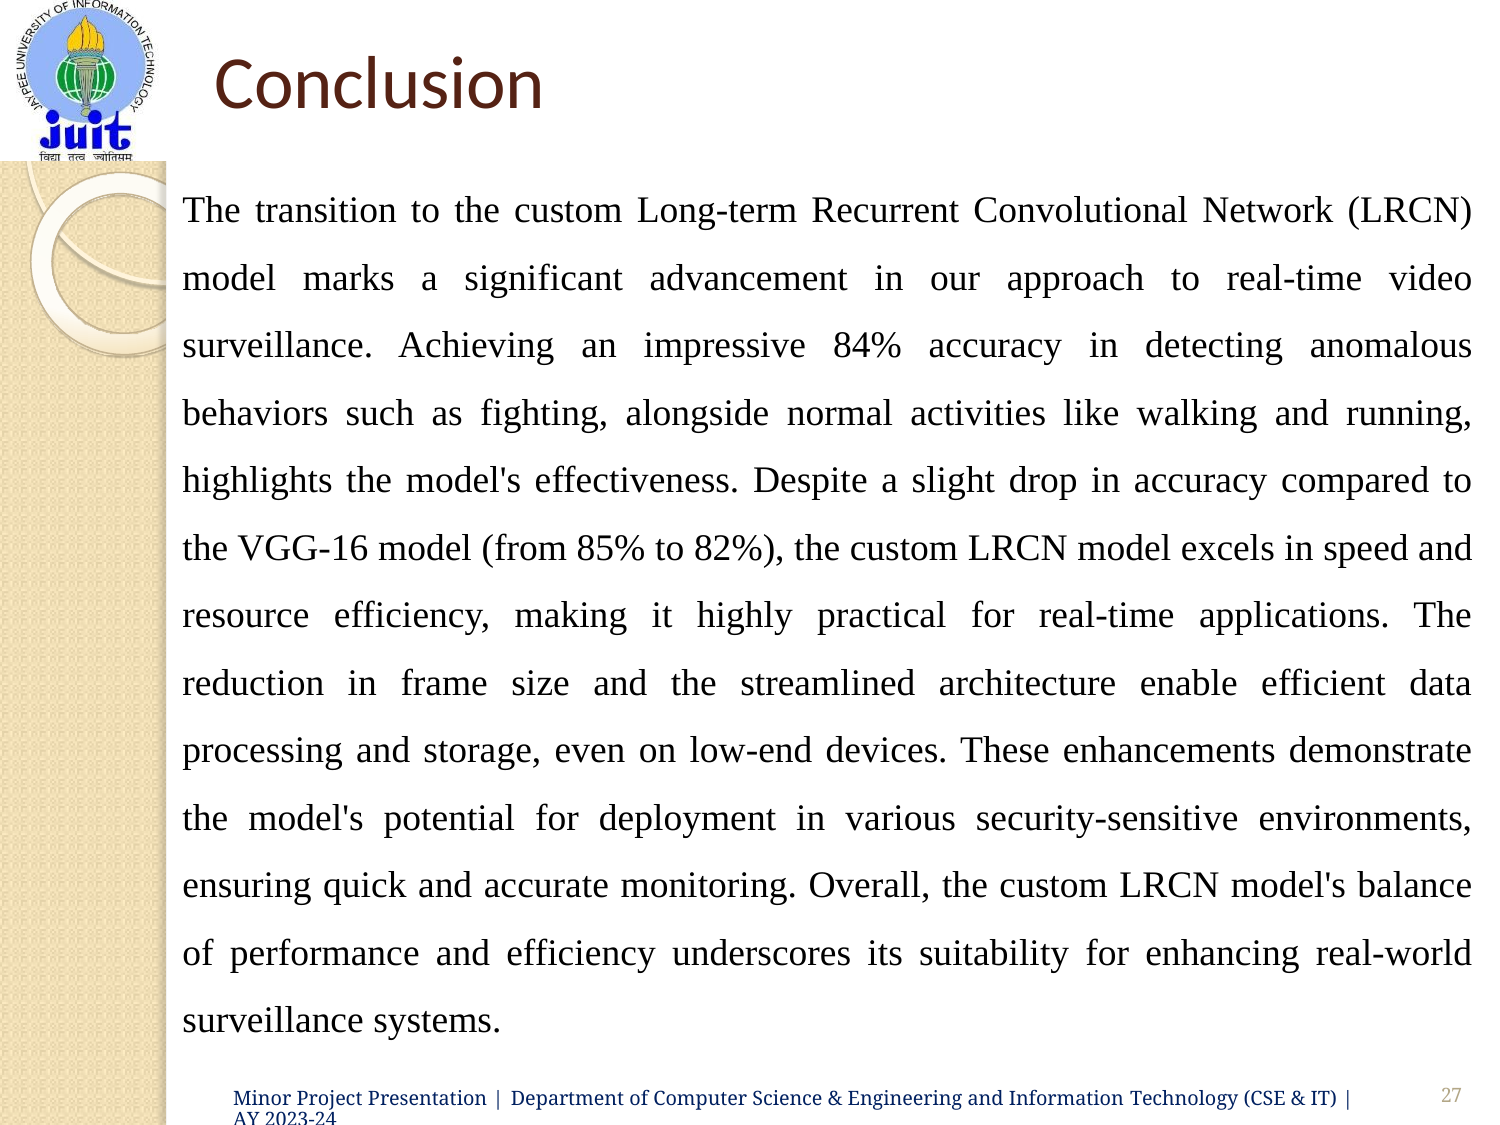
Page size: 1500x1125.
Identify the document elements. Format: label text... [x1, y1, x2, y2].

title Conclusion [171, 31, 1475, 222]
slide_number 27 [1434, 1089, 1469, 1125]
footer Minor Project Presentation | Department of Computer Science & Engineering and Information Technology (CSE & IT) | AY 2023-24 [231, 1089, 1384, 1125]
text_box The transition to the custom Long-term Recurrent Convolutional Network (LRCN) model marks a significant advancement in our approach to real-time video surveillance. Achieving an impressive 84% accuracy in detecting anomalous behaviors such as fighting, alongside normal activities like walking and running, highlights the model's effectiveness. Despite a slight drop in accuracy compared to the VGG-16 model (from 85% to 82%), the custom LRCN model excels in speed and resource efficiency, making it highly practical for real-time applications. The reduction in frame size and the streamlined architecture enable efficient data processing and storage, even on low-end devices. These enhancements demonstrate the model's potential for deployment in various security-sensitive environments, ensuring quick and accurate monitoring. Overall, the custom LRCN model's balance of performance and efficiency underscores its suitability for enhancing real-world surveillance systems. [180, 160, 1475, 1041]
picture [0, 0, 171, 1125]
